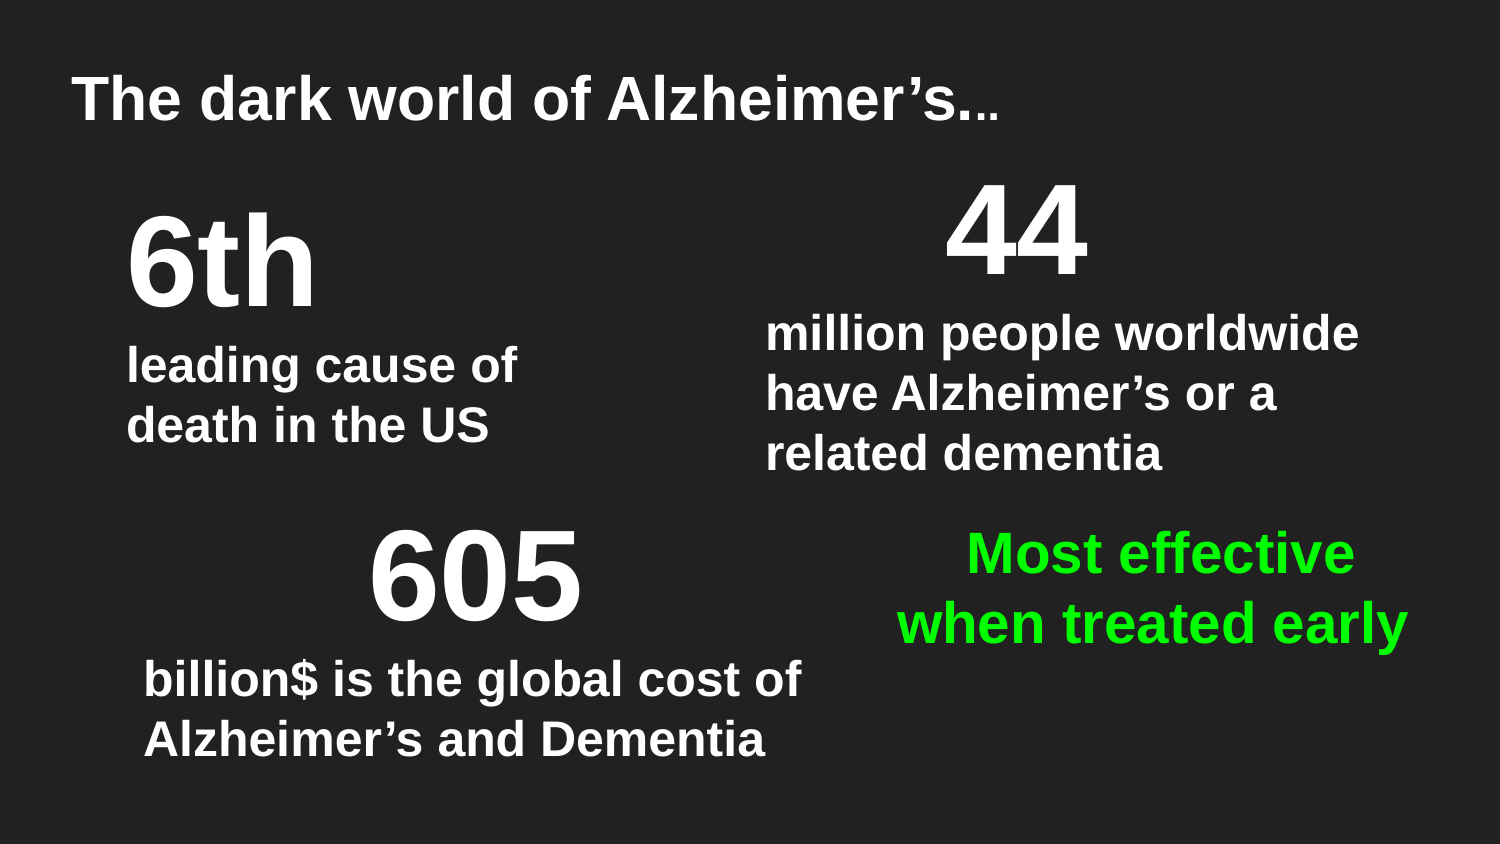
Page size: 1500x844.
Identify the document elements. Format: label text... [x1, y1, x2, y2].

text_box 6th leading cause of death in the US [111, 162, 603, 404]
text_box Most effective when treated early [875, 500, 1448, 742]
text_box 605 billion$ is the global cost of Alzheimer’s and Dementia [128, 476, 846, 718]
text_box The dark world of Alzheimer’s... [56, 42, 1121, 101]
text_box 44 million people worldwide have Alzheimer’s or a related dementia [750, 130, 1415, 372]
